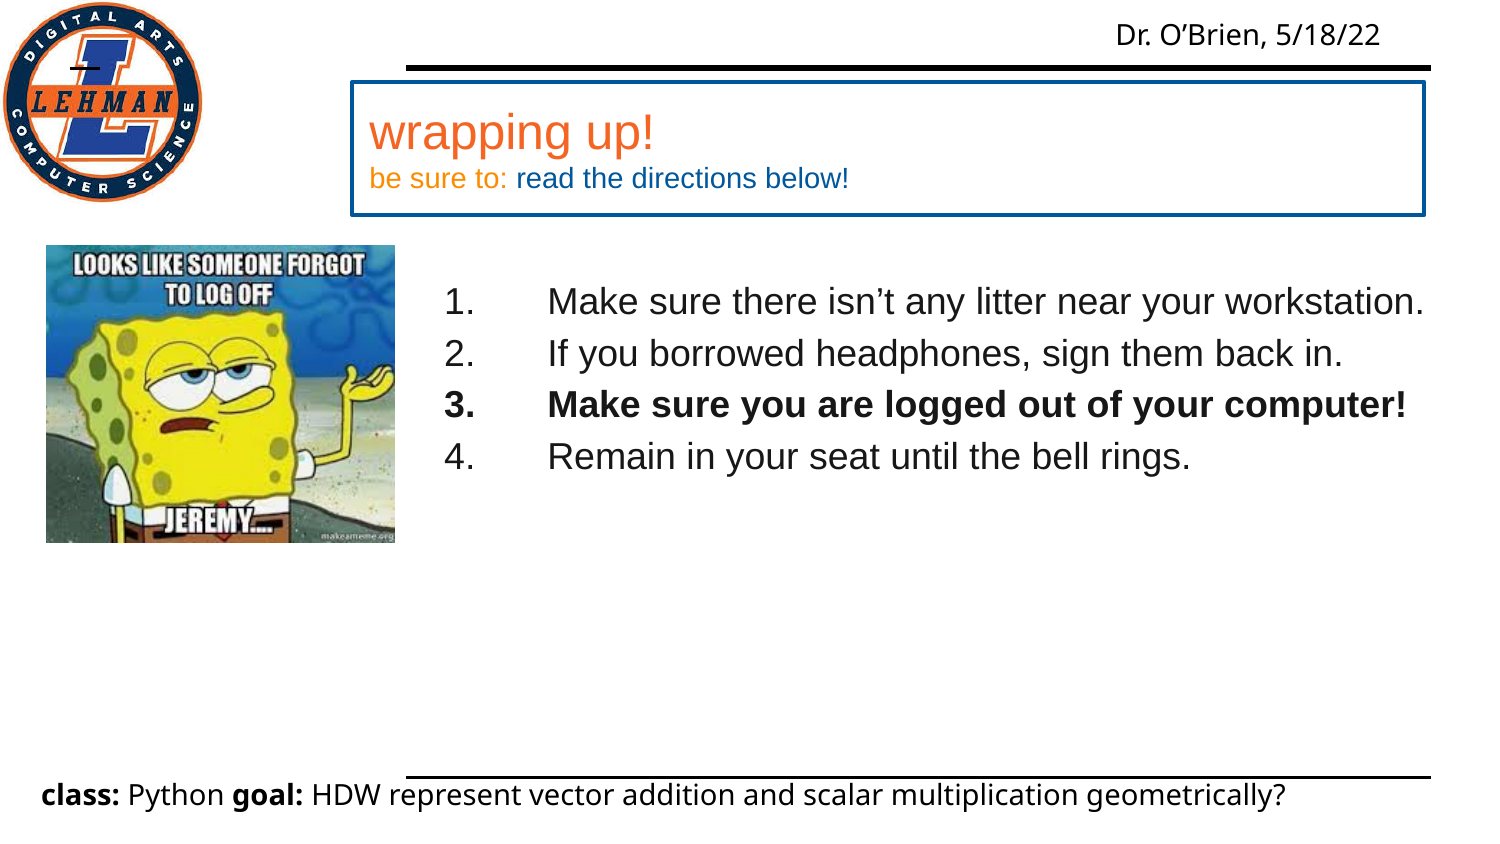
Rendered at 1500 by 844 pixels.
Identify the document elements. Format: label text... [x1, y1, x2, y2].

picture [0, 0, 204, 204]
text_box Make sure there isn’t any litter near your workstation. If you borrowed headphones, sign them back in. Make sure you are logged out of your computer! Remain in your seat until the bell rings. [404, 230, 1500, 633]
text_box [351, 81, 1425, 216]
picture [45, 245, 396, 543]
